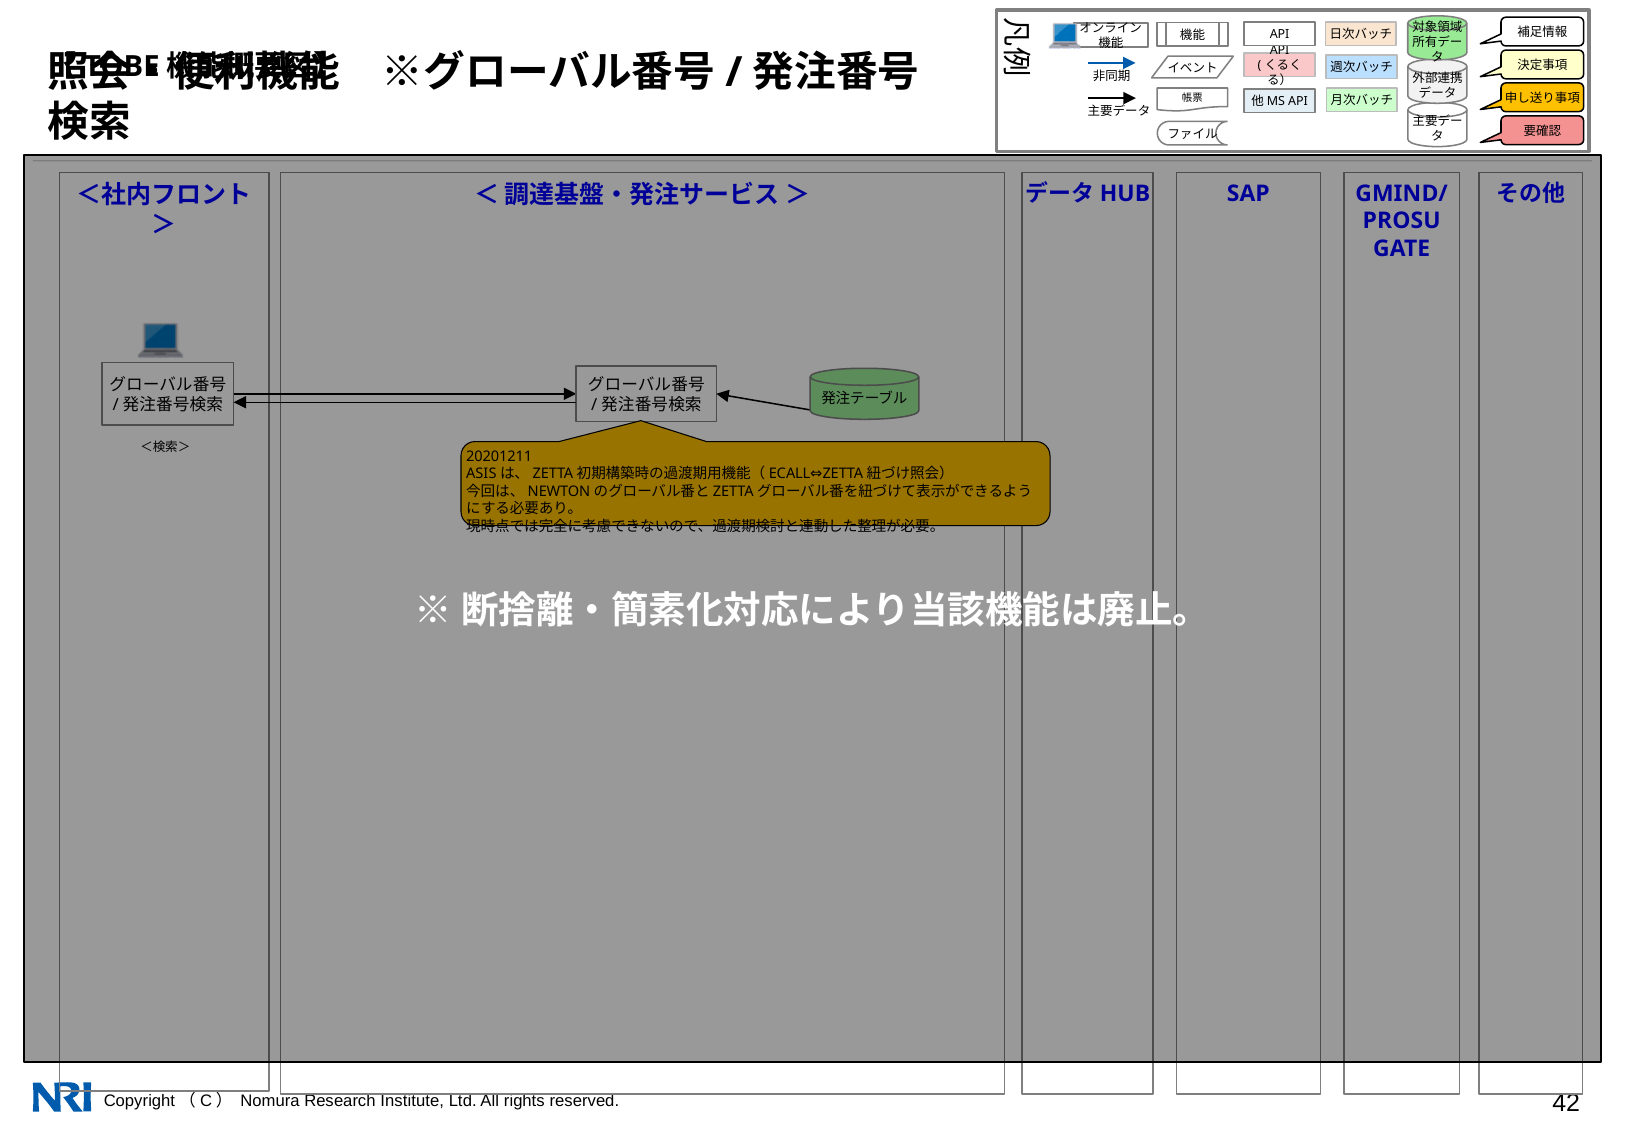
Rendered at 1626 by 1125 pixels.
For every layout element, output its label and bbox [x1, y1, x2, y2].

picture [137, 322, 184, 360]
picture [1048, 22, 1081, 49]
list [32, 93, 961, 153]
title [32, 30, 994, 90]
text_box [22, 4, 1603, 1096]
